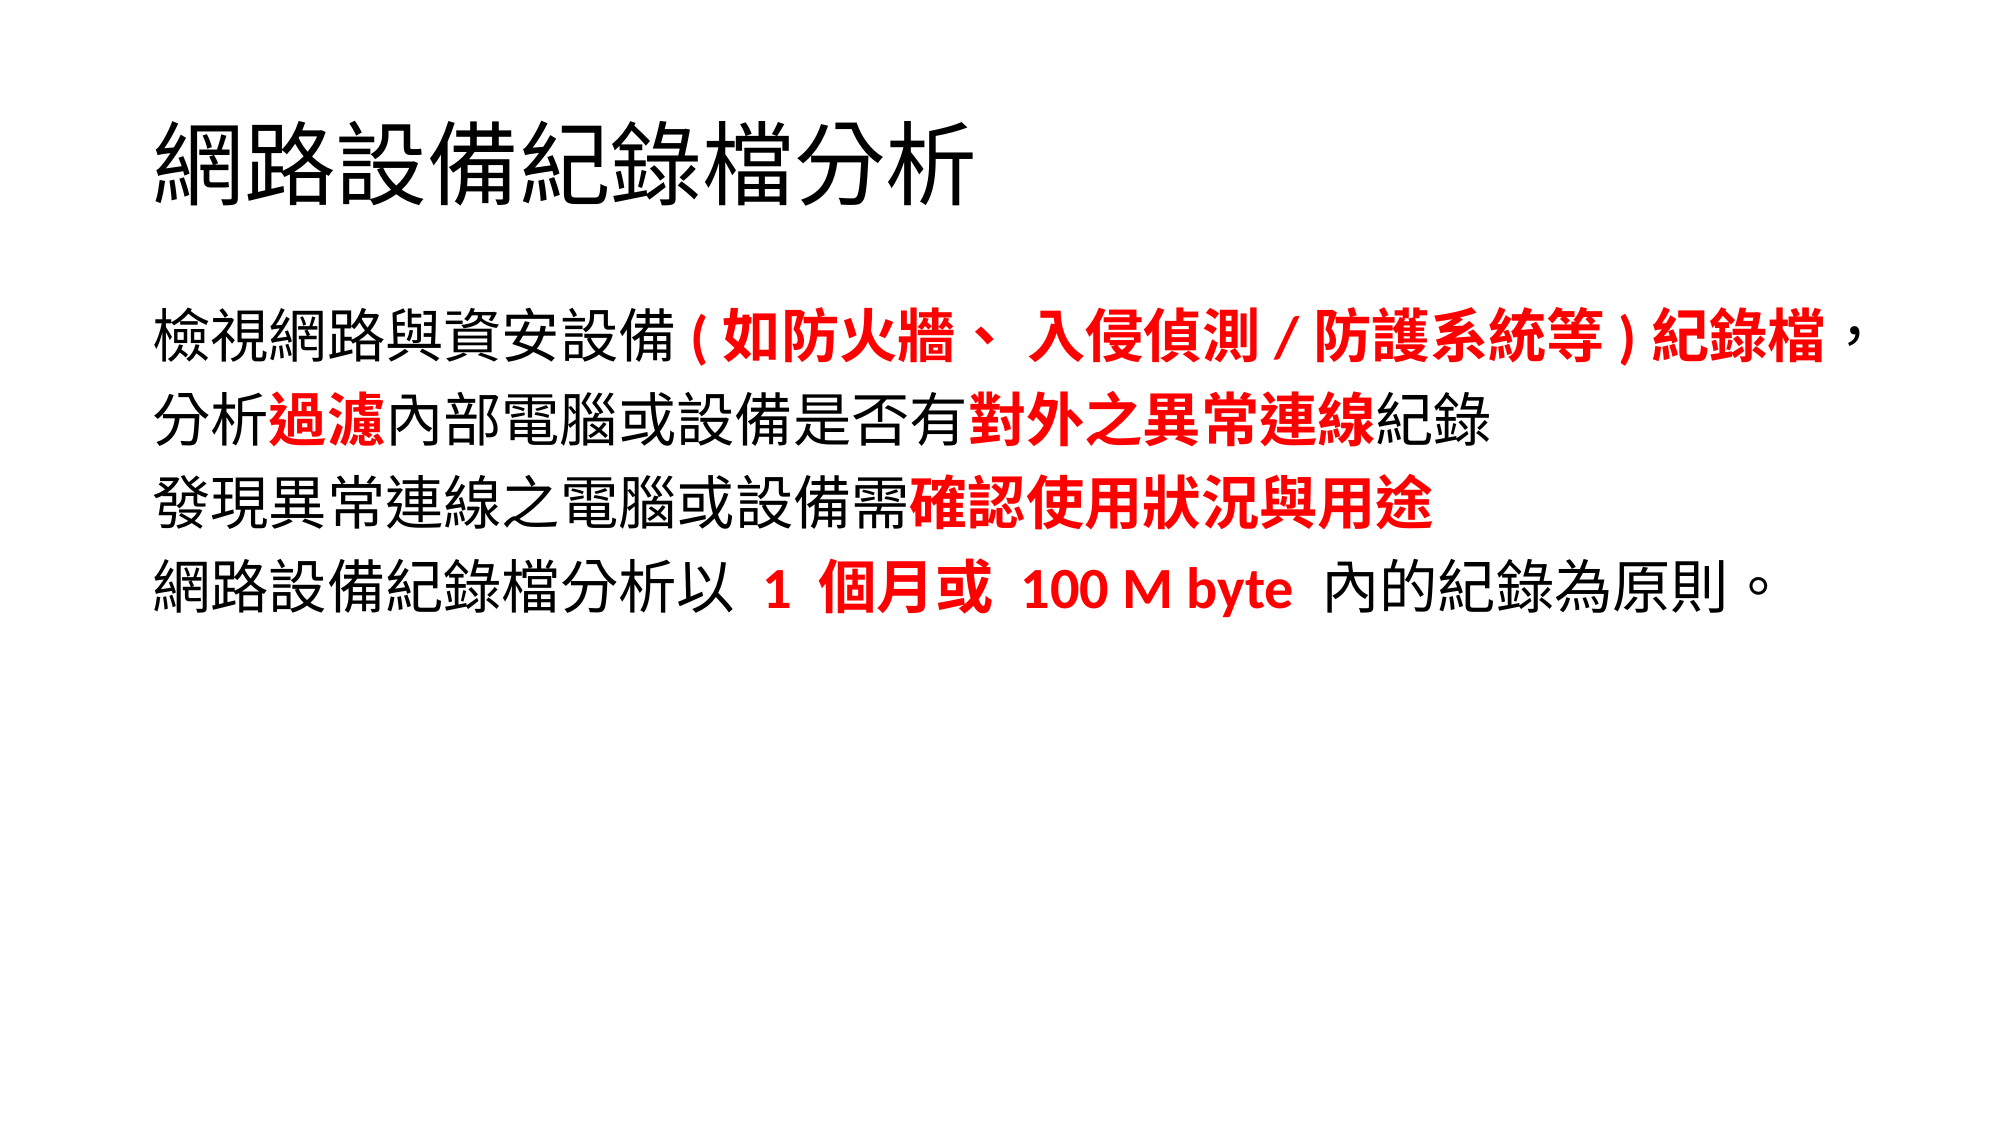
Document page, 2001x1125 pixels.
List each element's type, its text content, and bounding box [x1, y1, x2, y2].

list 檢視網路與資安設備(如防火牆、 入侵偵測/防護系統等)紀錄檔， 分析過濾內部電腦或設備是否有對外之異常連線紀錄 發現異常連線之電腦或設備需確認使用狀況與用途 網路設備紀錄檔分析以 1 個月或 100 M byte 內的紀錄為原則。 [137, 299, 1863, 1014]
title 網路設備紀錄檔分析 [137, 59, 1863, 278]
